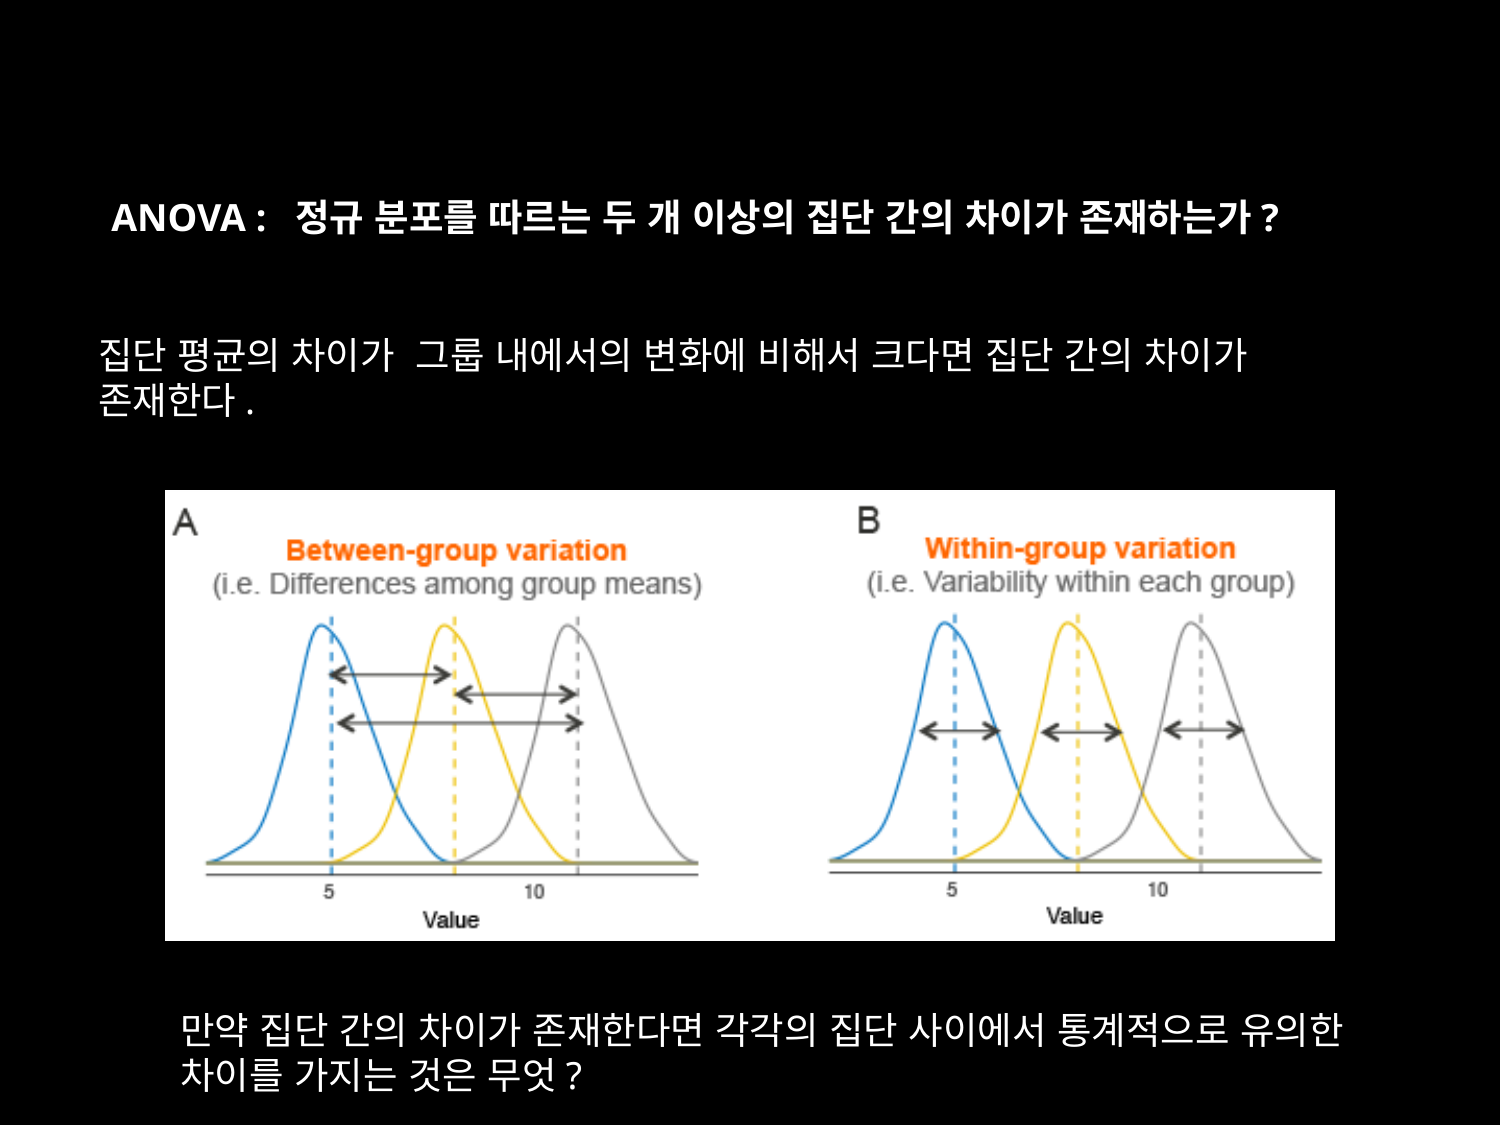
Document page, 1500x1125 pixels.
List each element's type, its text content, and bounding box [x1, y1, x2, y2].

text_box 만약 집단 간의 차이가 존재한다면 각각의 집단 사이에서 통계적으로 유의한 차이를 가지는 것은 무엇? [165, 999, 1444, 1105]
picture [165, 489, 1335, 941]
text_box ANOVA : 정규 분포를 따르는 두 개 이상의 집단 간의 차이가 존재하는가? [96, 186, 1304, 247]
text_box 집단 평균의 차이가 그룹 내에서의 변화에 비해서 크다면 집단 간의 차이가 존재한다. [83, 324, 1362, 430]
